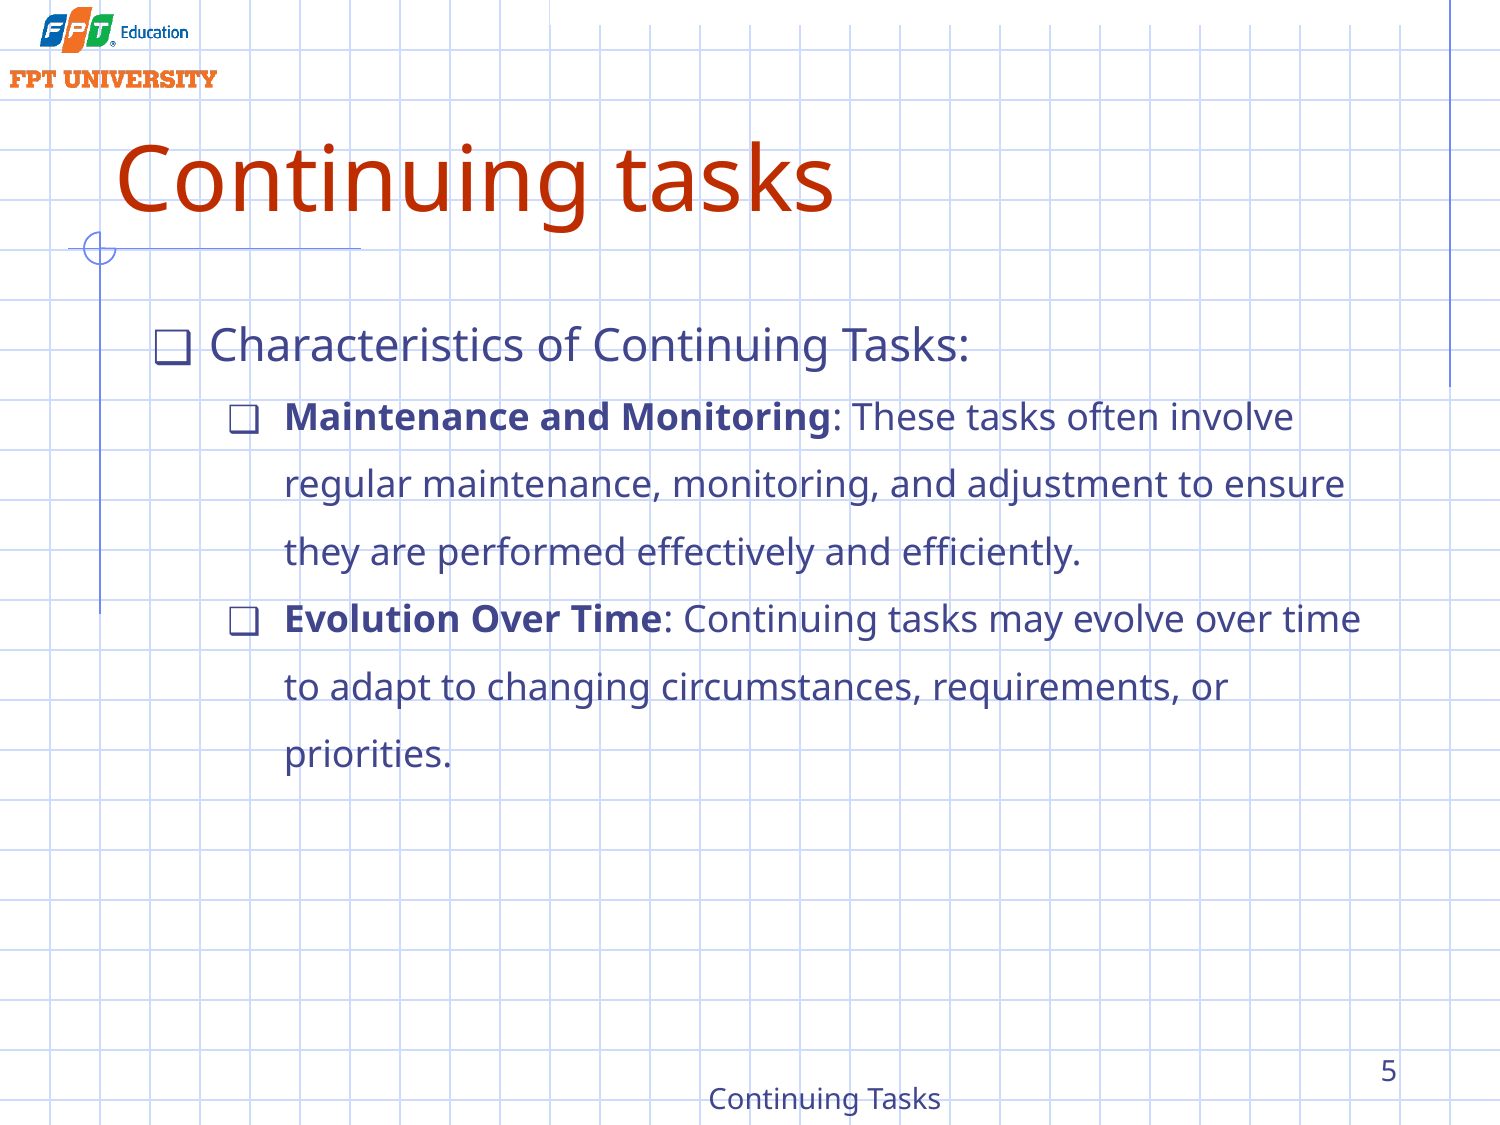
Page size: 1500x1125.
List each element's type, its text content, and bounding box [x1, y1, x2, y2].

text_box Continuing Tasks [587, 1047, 1063, 1123]
text_box 5 [1099, 1024, 1413, 1100]
picture [10, 6, 217, 88]
title Continuing tasks [99, 50, 1375, 238]
list Characteristics of Continuing Tasks: Maintenance and Monitoring: These tasks often involve regular maintenance, monitoring, and adjustment to ensure they are performed effectively and efficiently. Evolution Over Time: Continuing tasks may evolve over time to adapt to changing circumstances, requirements, or priorities. [137, 280, 1400, 988]
